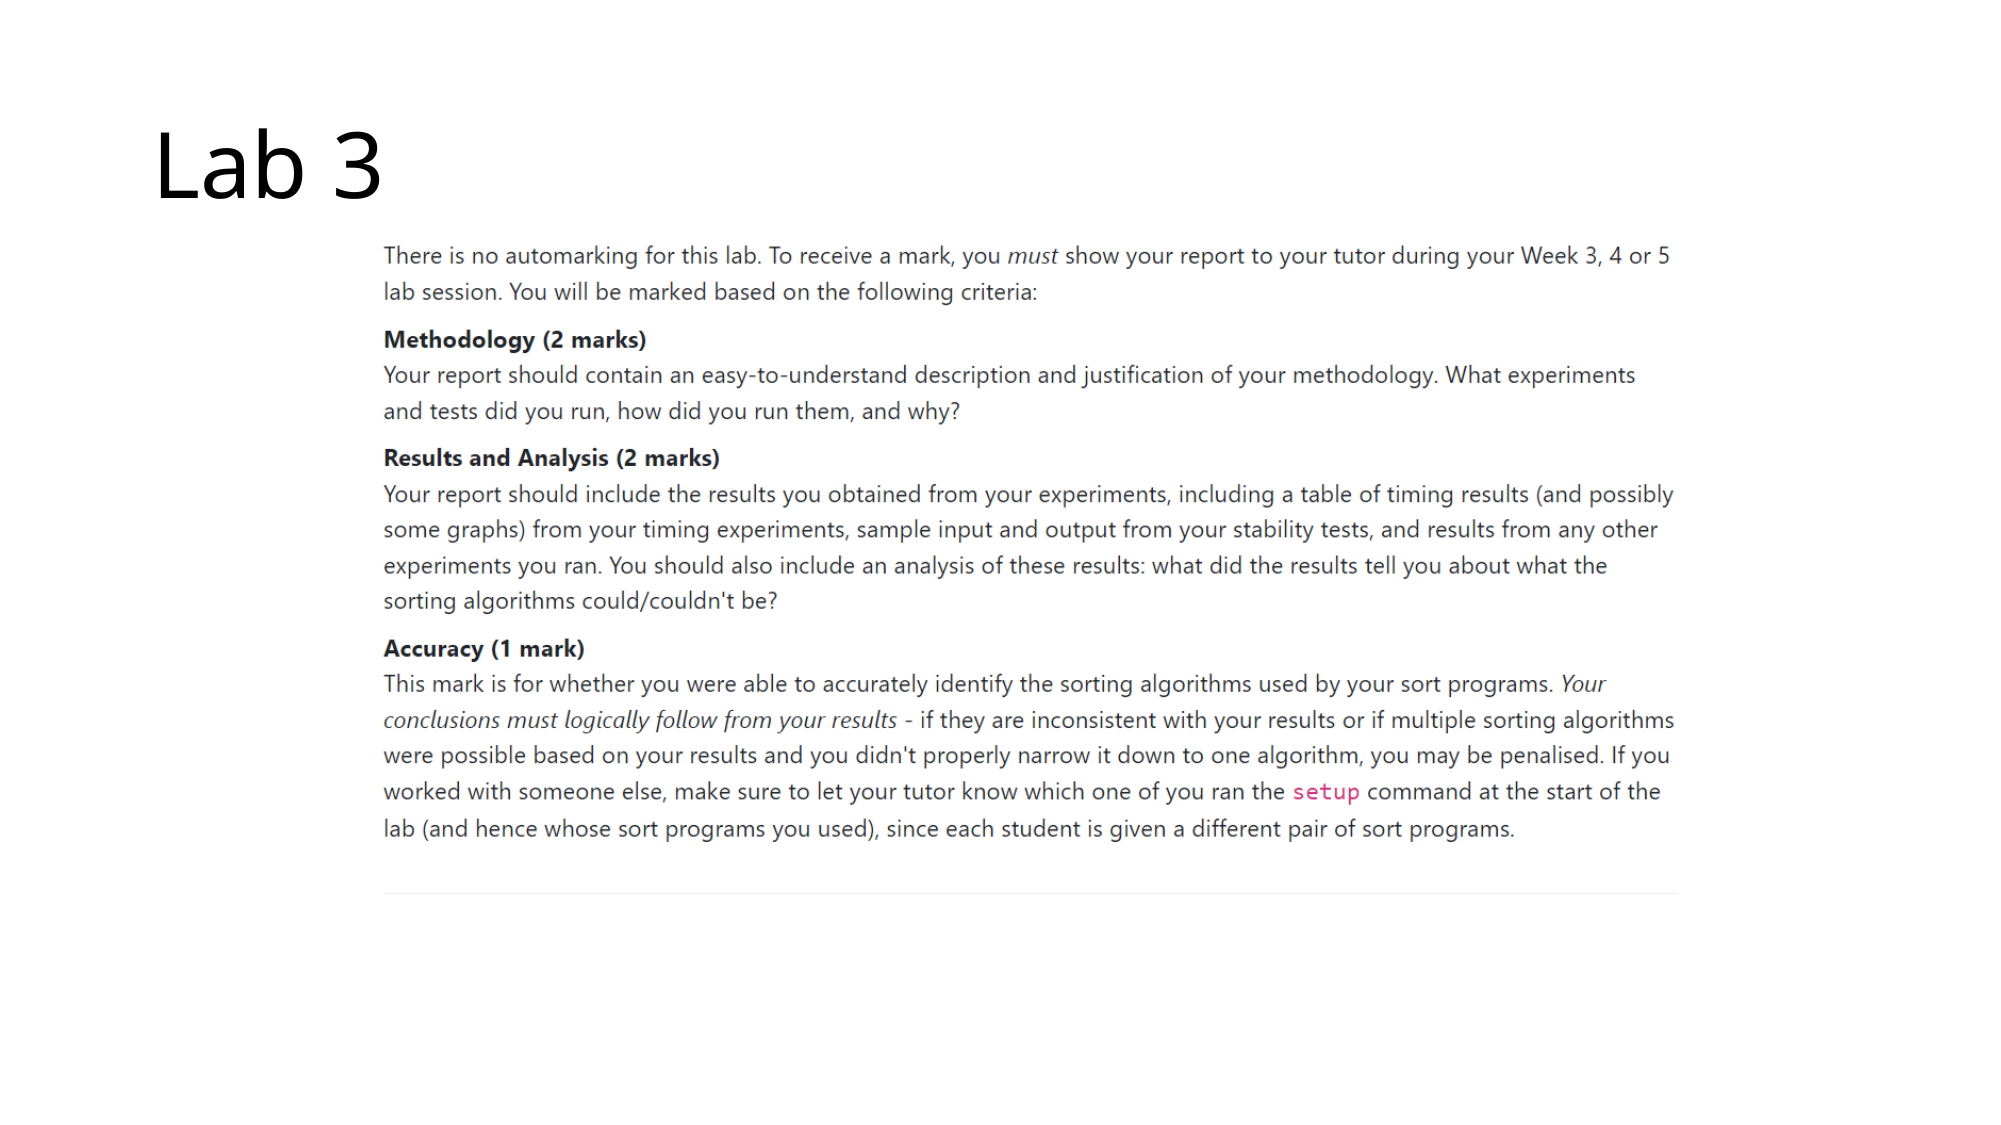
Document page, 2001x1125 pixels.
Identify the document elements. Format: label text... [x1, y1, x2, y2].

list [293, 237, 1763, 907]
title Lab 3 [137, 59, 1863, 278]
